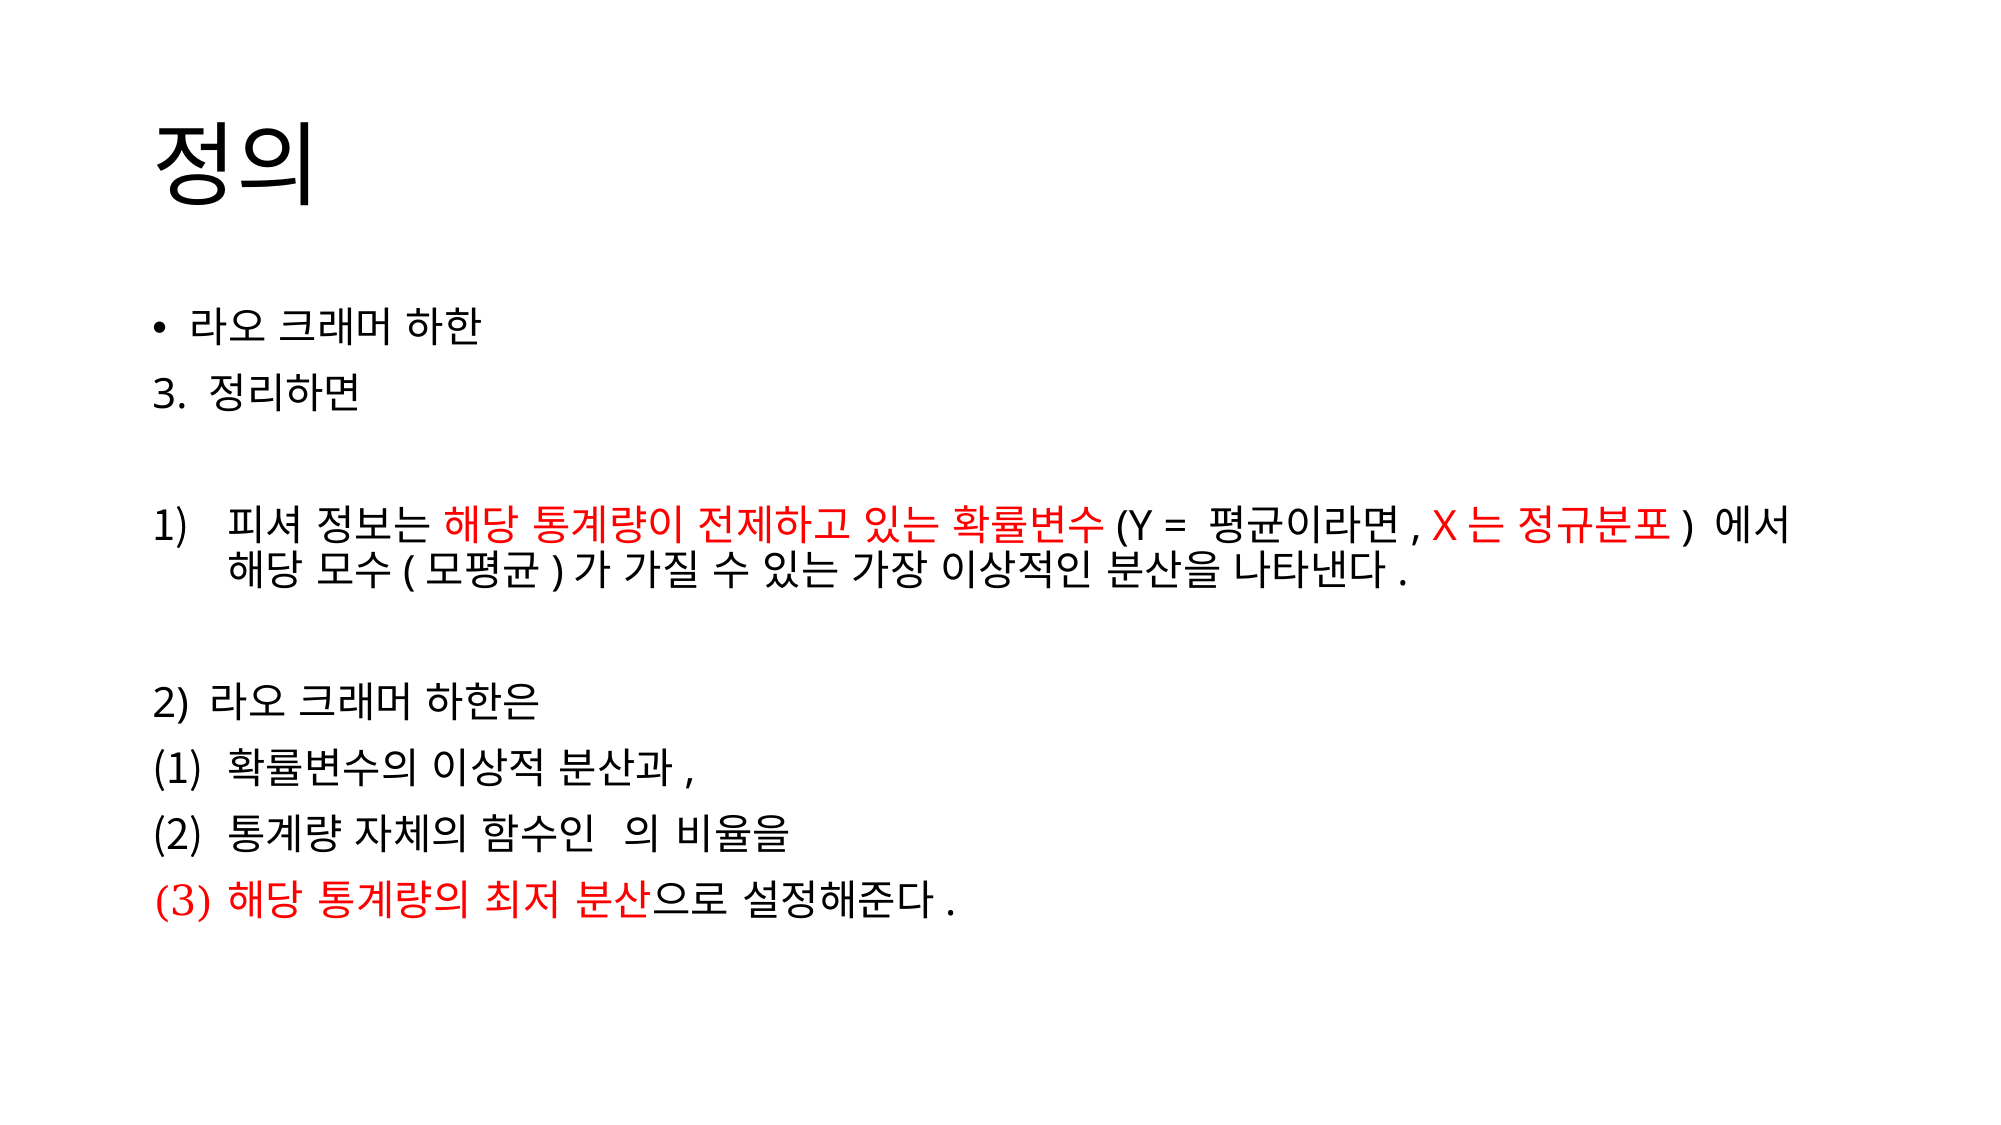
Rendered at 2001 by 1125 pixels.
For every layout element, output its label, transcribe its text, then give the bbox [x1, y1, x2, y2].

title 정의 [137, 59, 1863, 278]
